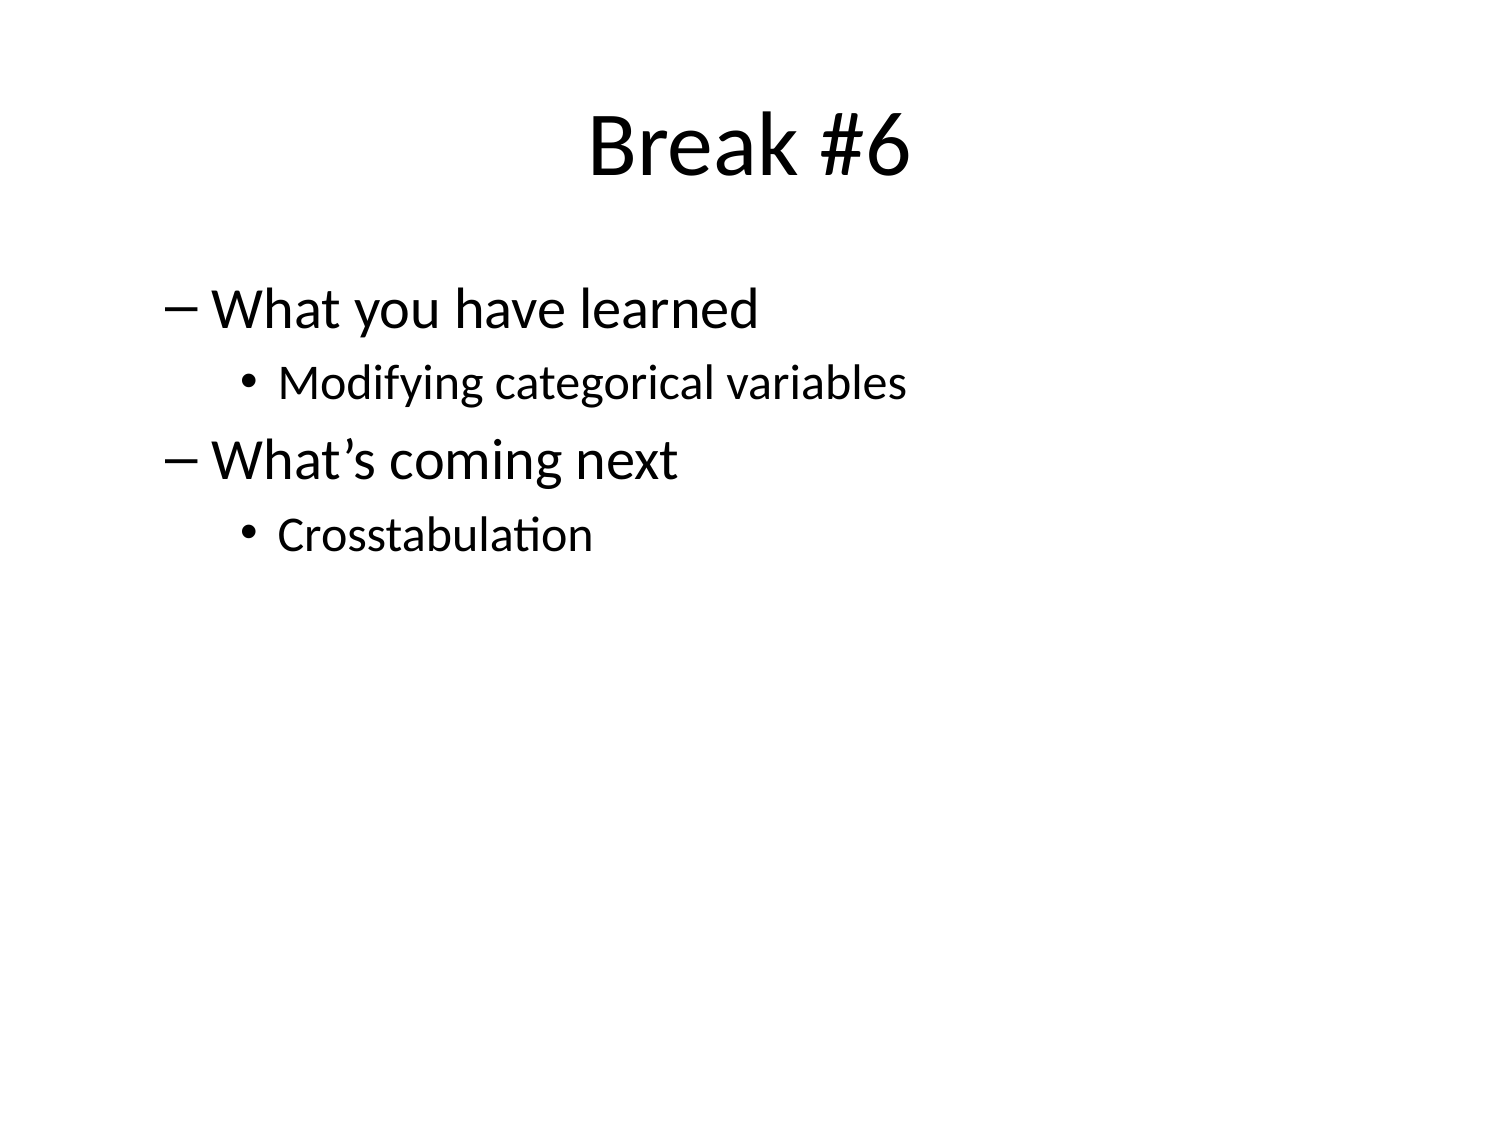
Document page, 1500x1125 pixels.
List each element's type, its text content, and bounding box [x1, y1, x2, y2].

title Break #6 [75, 45, 1425, 233]
list What you have learned Modifying categorical variables What’s coming next Crosstabulation [75, 262, 1425, 1005]
